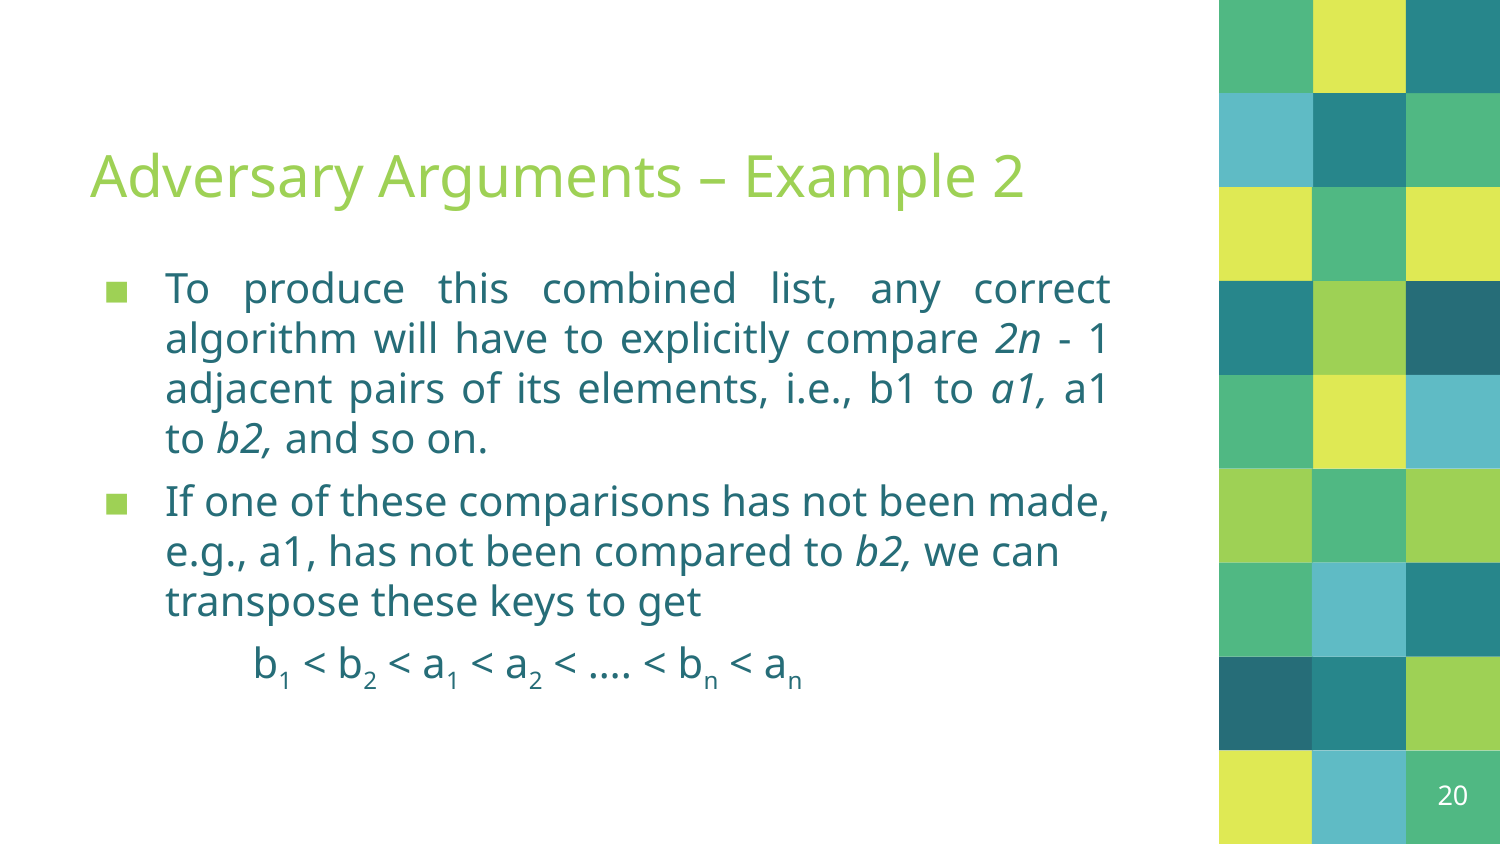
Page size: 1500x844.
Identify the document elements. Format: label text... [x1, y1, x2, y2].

title Adversary Arguments – Example 2 [75, 83, 1127, 225]
slide_number 20 [1405, 749, 1500, 844]
list To produce this combined list, any correct algorithm will have to explicitly compare 2n - 1 adjacent pairs of its elements, i.e., b1 to a1, a1 to b2, and so on. If one of these comparisons has not been made, e.g., a1, has not been compared to b2, we can transpose these keys to get b1 < b2 < a1 < a2 < …. < bn < an [75, 246, 1127, 783]
